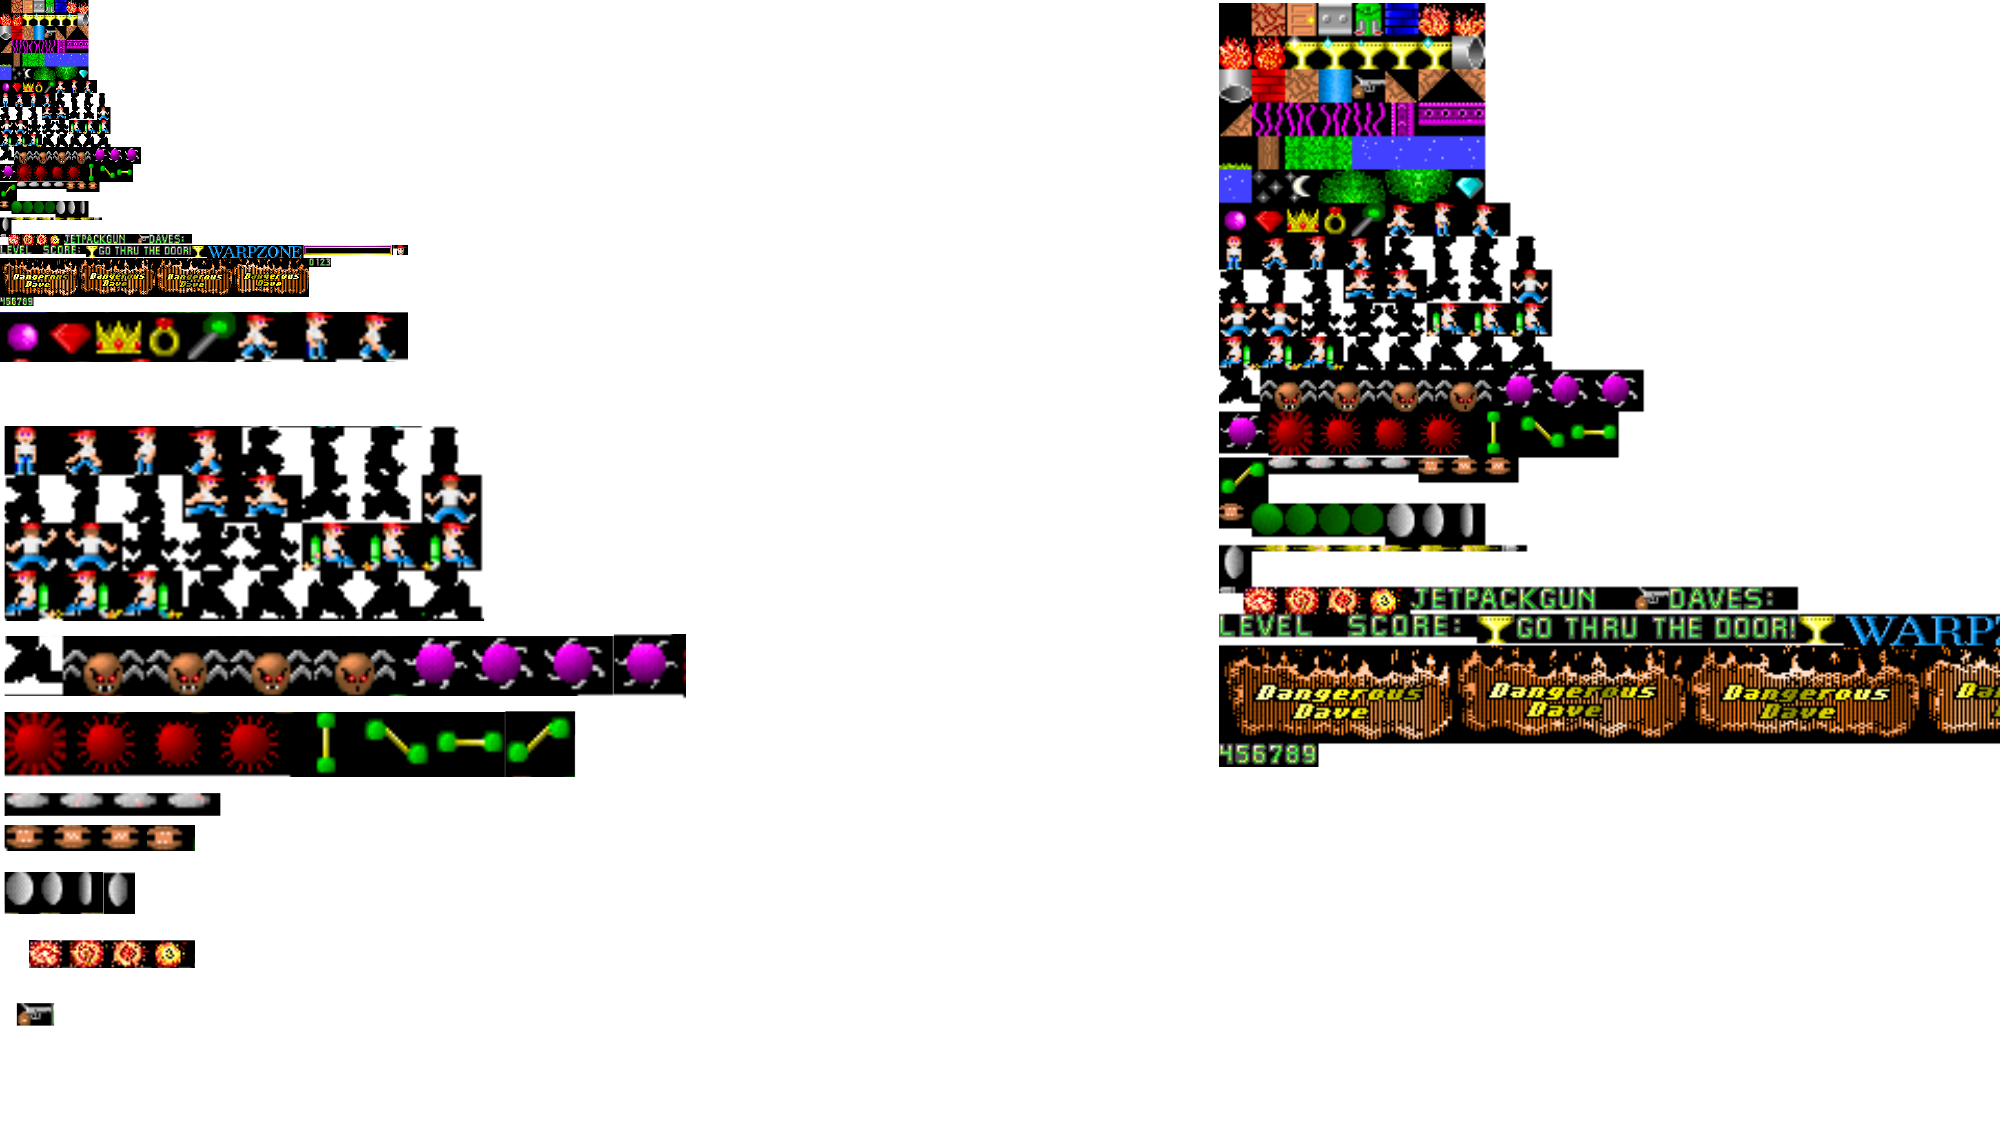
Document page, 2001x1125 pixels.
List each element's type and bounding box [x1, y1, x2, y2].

picture [1219, 3, 2000, 767]
picture [4, 426, 485, 621]
picture [0, 312, 408, 362]
picture [16, 1003, 55, 1026]
picture [0, 0, 408, 306]
text_box [4, 872, 135, 914]
picture [29, 940, 195, 968]
text_box [4, 711, 575, 777]
picture [4, 793, 221, 816]
text_box [4, 825, 195, 851]
text_box [4, 634, 686, 699]
